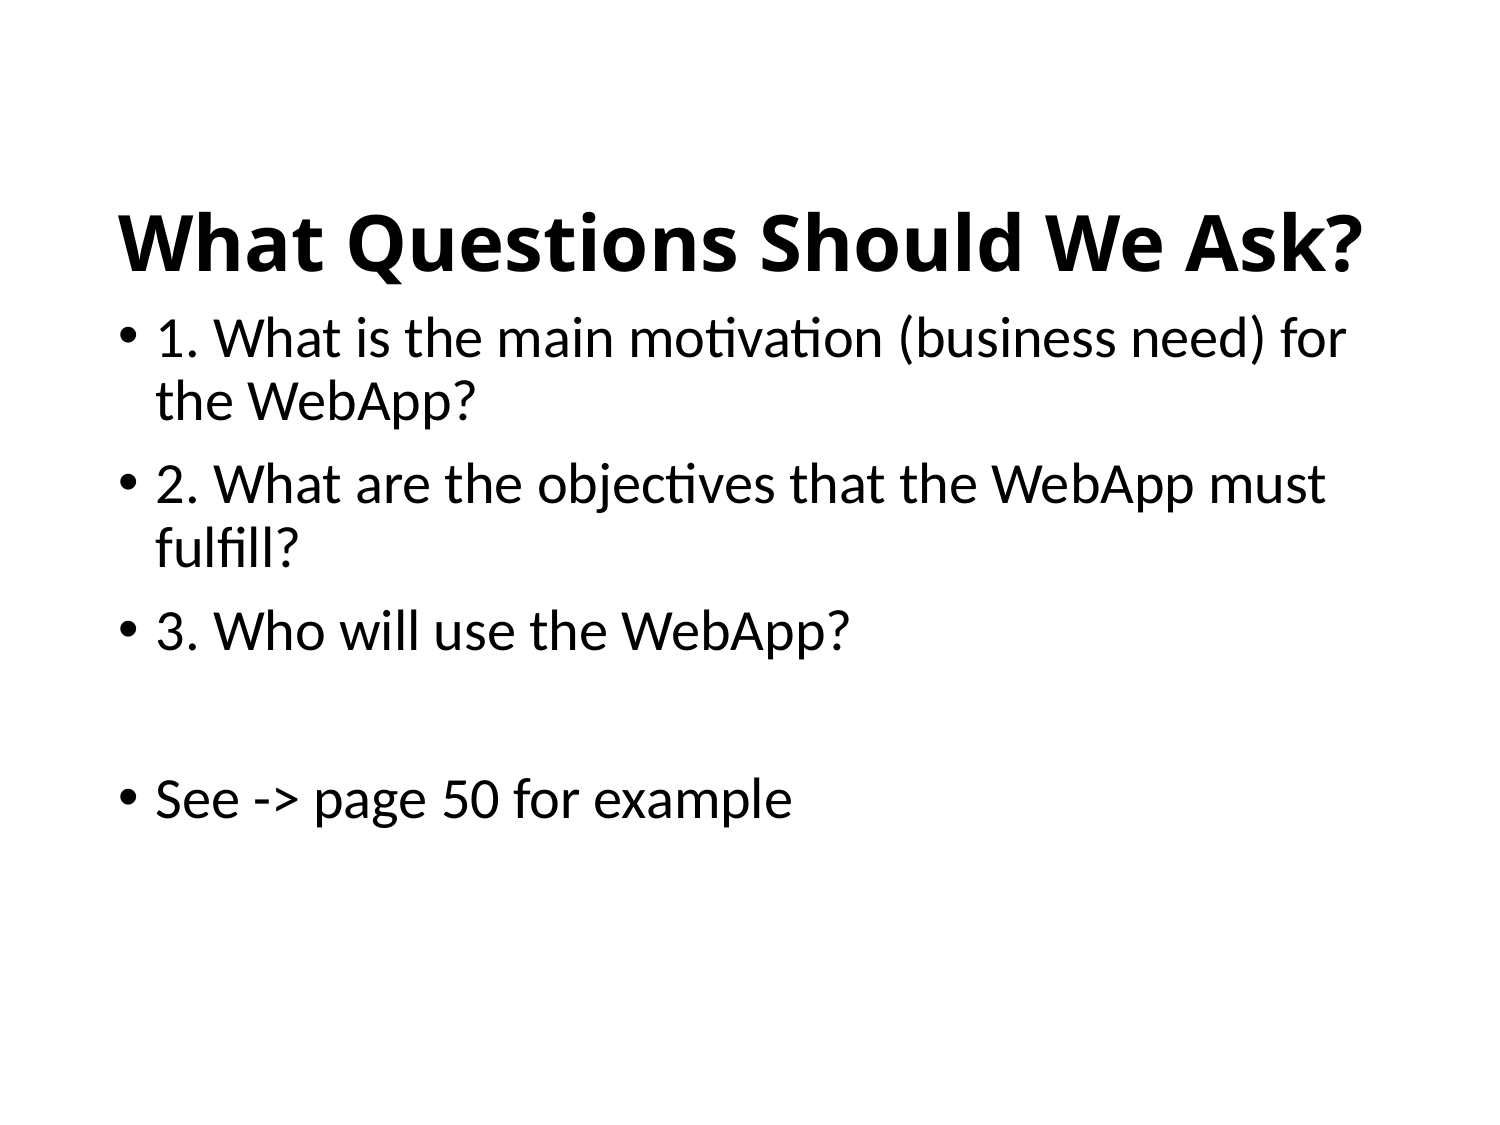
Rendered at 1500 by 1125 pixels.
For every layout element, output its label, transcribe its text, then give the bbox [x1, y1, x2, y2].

title What Questions Should We Ask? [103, 185, 1397, 299]
list 1. What is the main motivation (business need) for the WebApp? 2. What are the objectives that the WebApp must fulfill? 3. Who will use the WebApp? See -> page 50 for example [103, 299, 1397, 1014]
